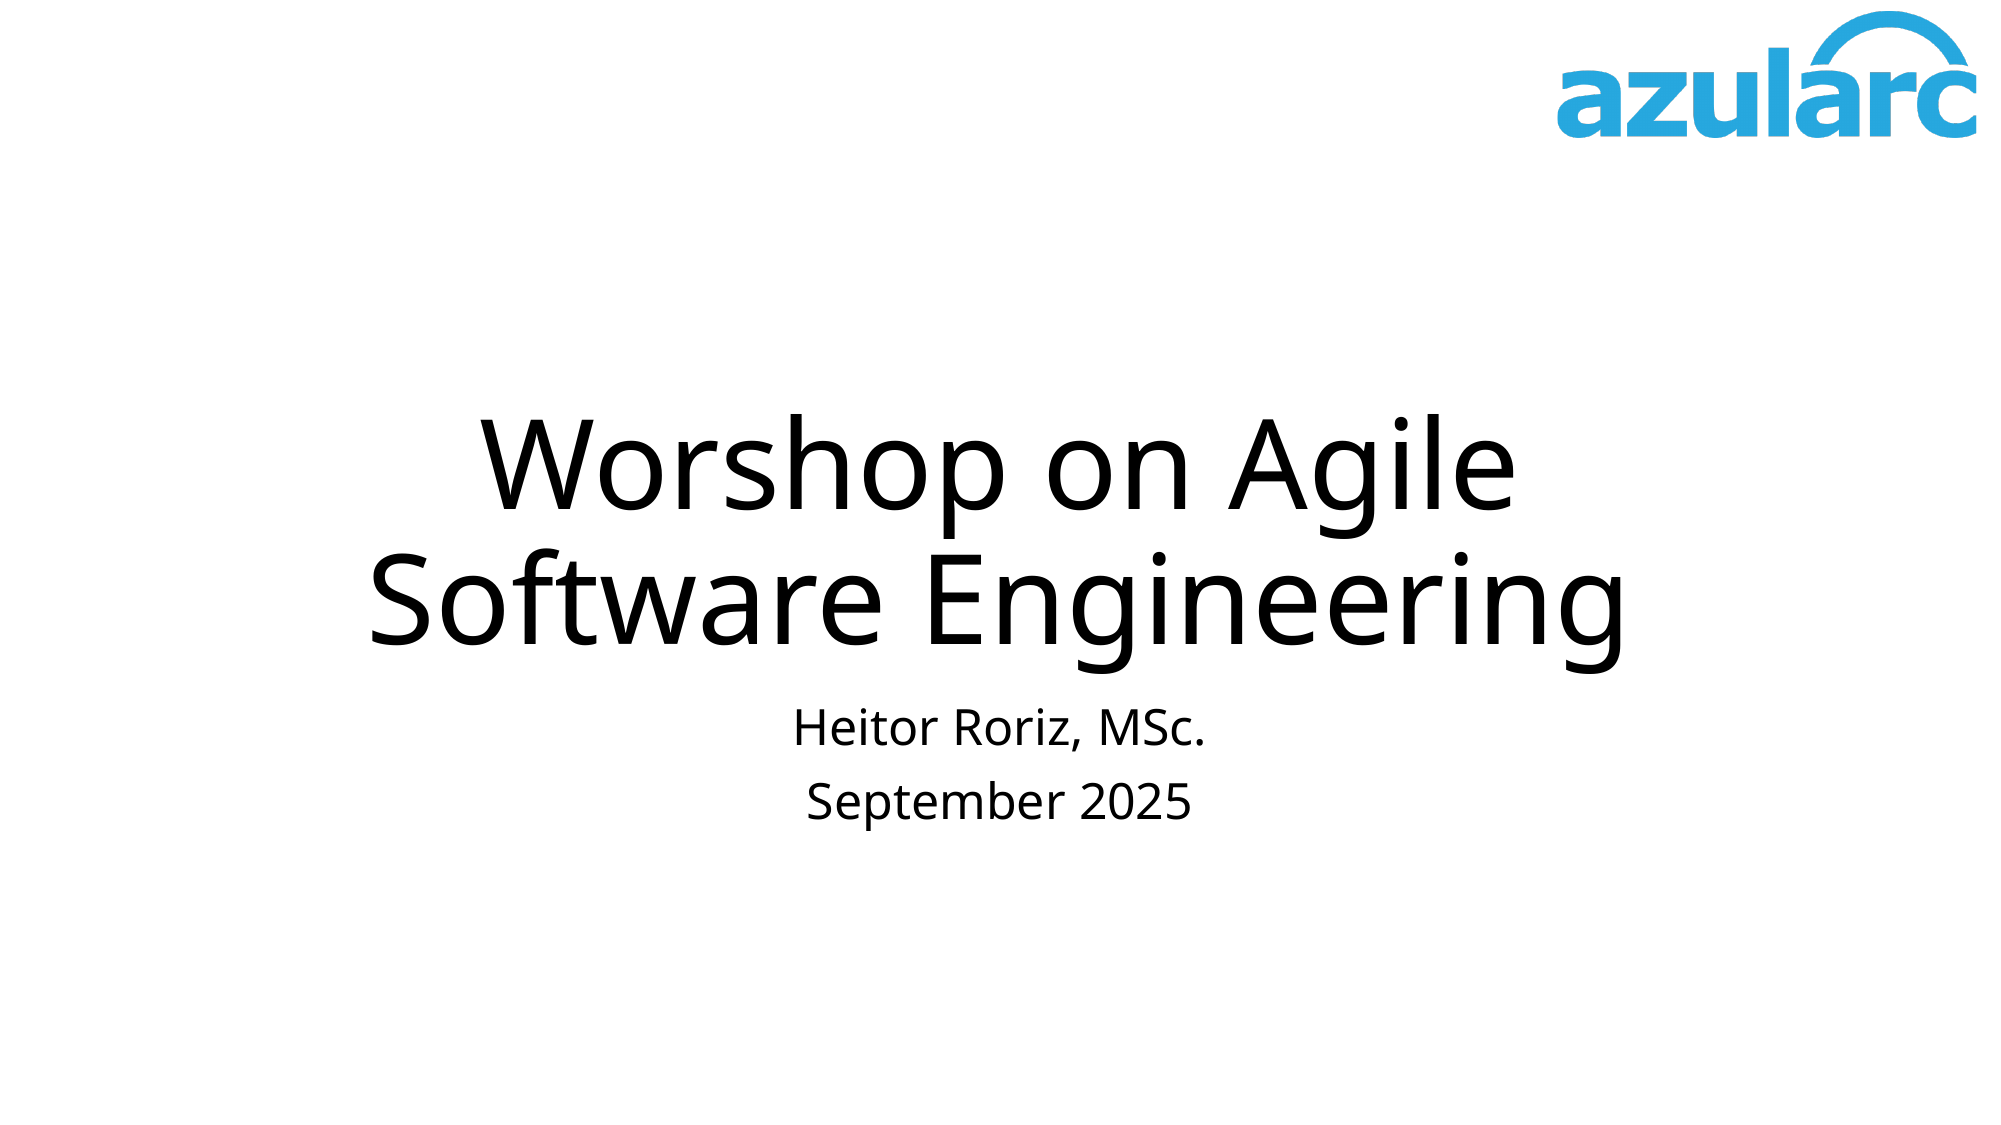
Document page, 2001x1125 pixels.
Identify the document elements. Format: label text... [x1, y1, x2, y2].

subtitle Heitor Roriz, MSc. September 2025 [249, 694, 1750, 967]
picture [1552, 8, 1981, 139]
title Worshop on Agile Software Engineering [249, 287, 1750, 680]
